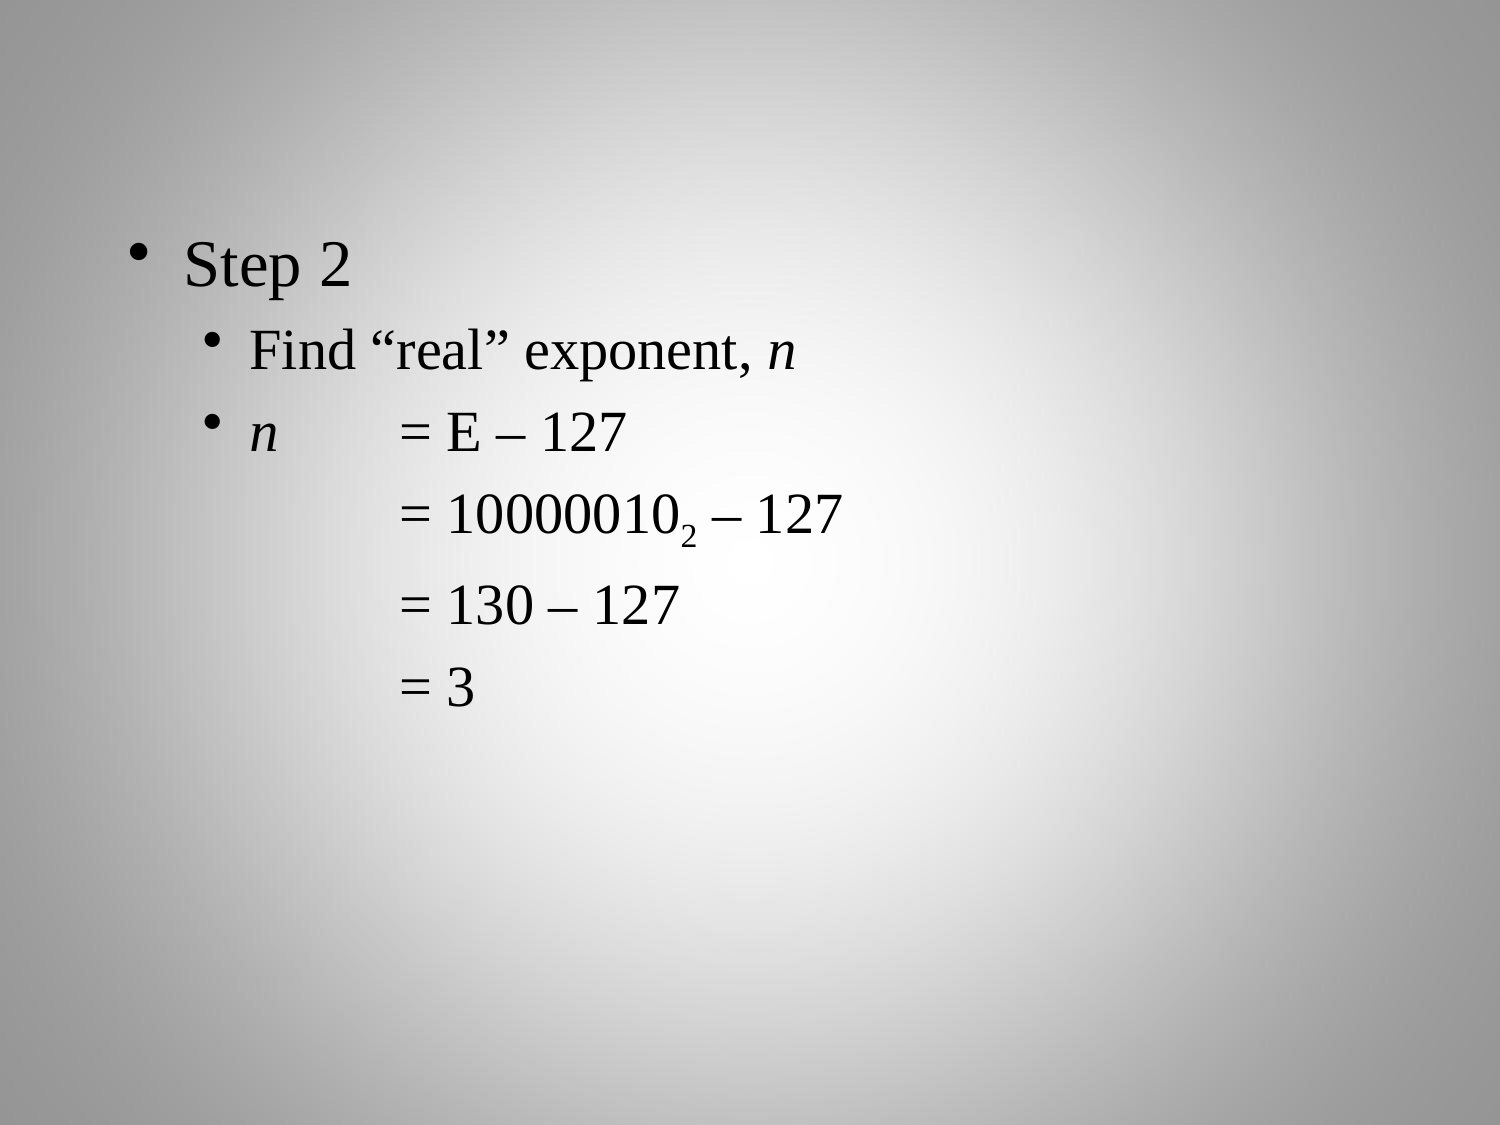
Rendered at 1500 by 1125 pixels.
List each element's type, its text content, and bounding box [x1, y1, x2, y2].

list Step 2 Find “real” exponent, n n = E – 127 = 100000102 – 127 = 130 – 127 = 3 [112, 212, 1388, 888]
picture [0, 0, 1500, 1125]
